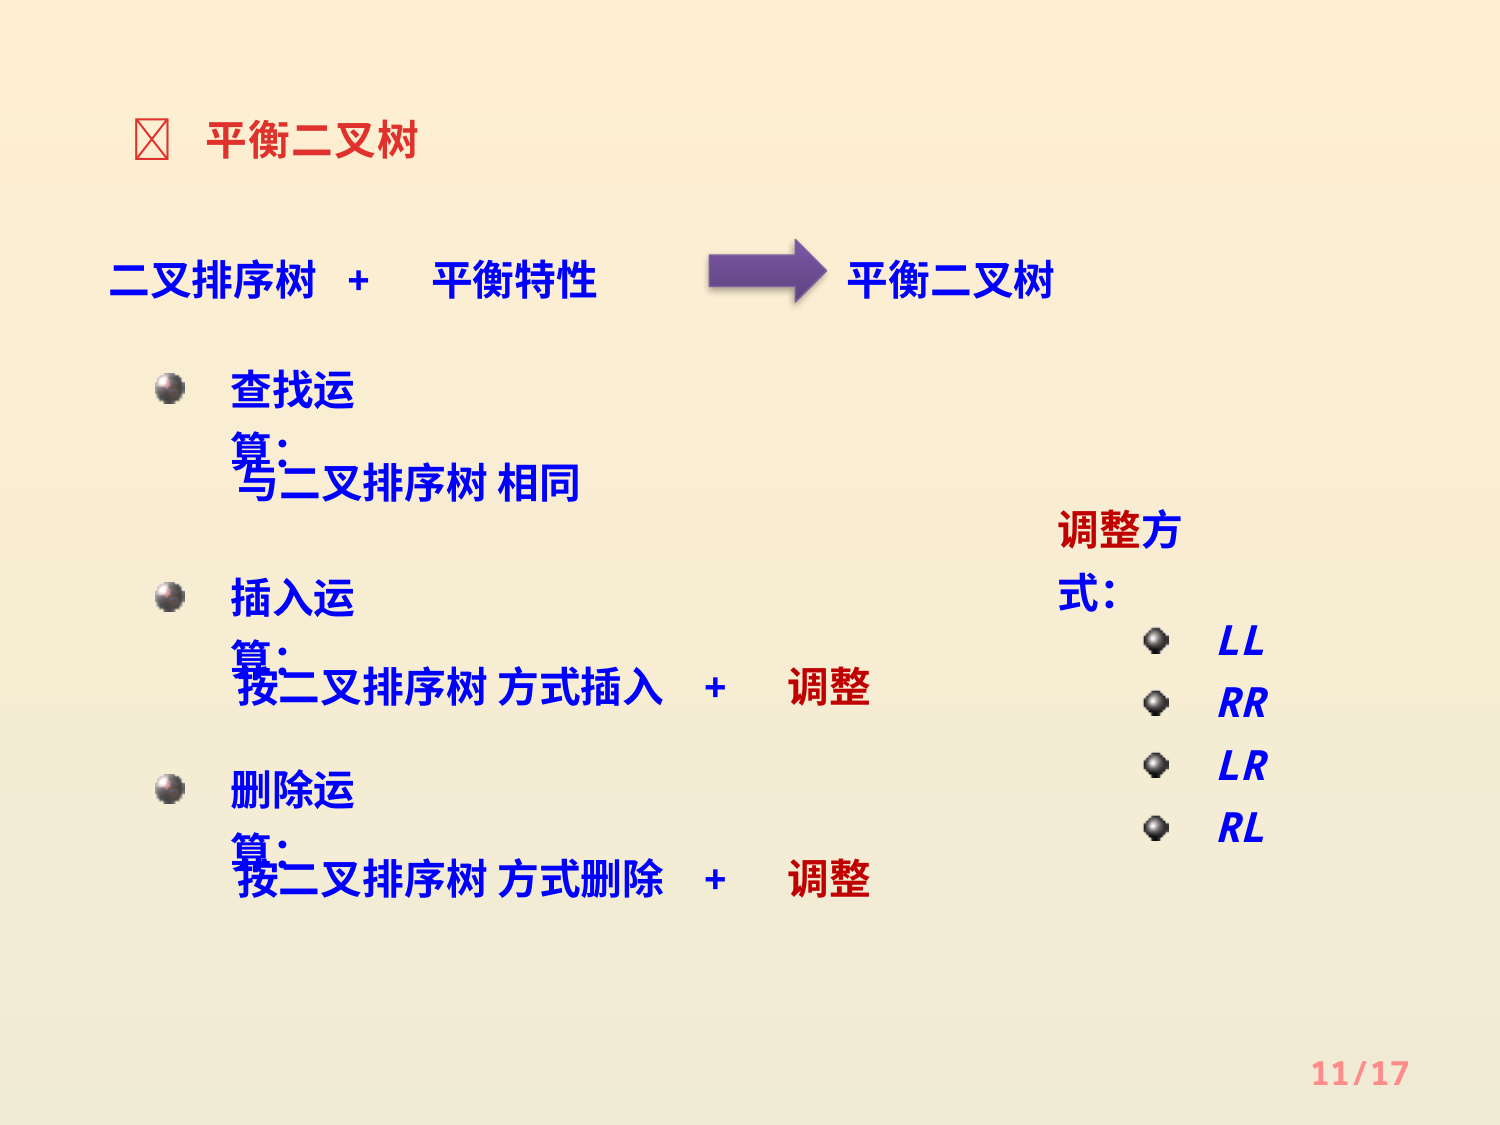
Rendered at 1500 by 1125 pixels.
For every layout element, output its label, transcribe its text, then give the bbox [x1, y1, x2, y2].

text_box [140, 343, 903, 516]
slide_number 11/17 [1074, 1042, 1425, 1103]
picture [1139, 748, 1169, 778]
picture [1139, 686, 1169, 716]
text_box 调整方式： [1042, 484, 1278, 624]
text_box LL RR LR RL [1124, 593, 1453, 859]
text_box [93, 234, 1172, 313]
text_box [140, 744, 1032, 912]
picture [1139, 623, 1169, 654]
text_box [140, 551, 1020, 720]
picture [1139, 811, 1169, 841]
text_box  平衡二叉树 [117, 93, 575, 171]
